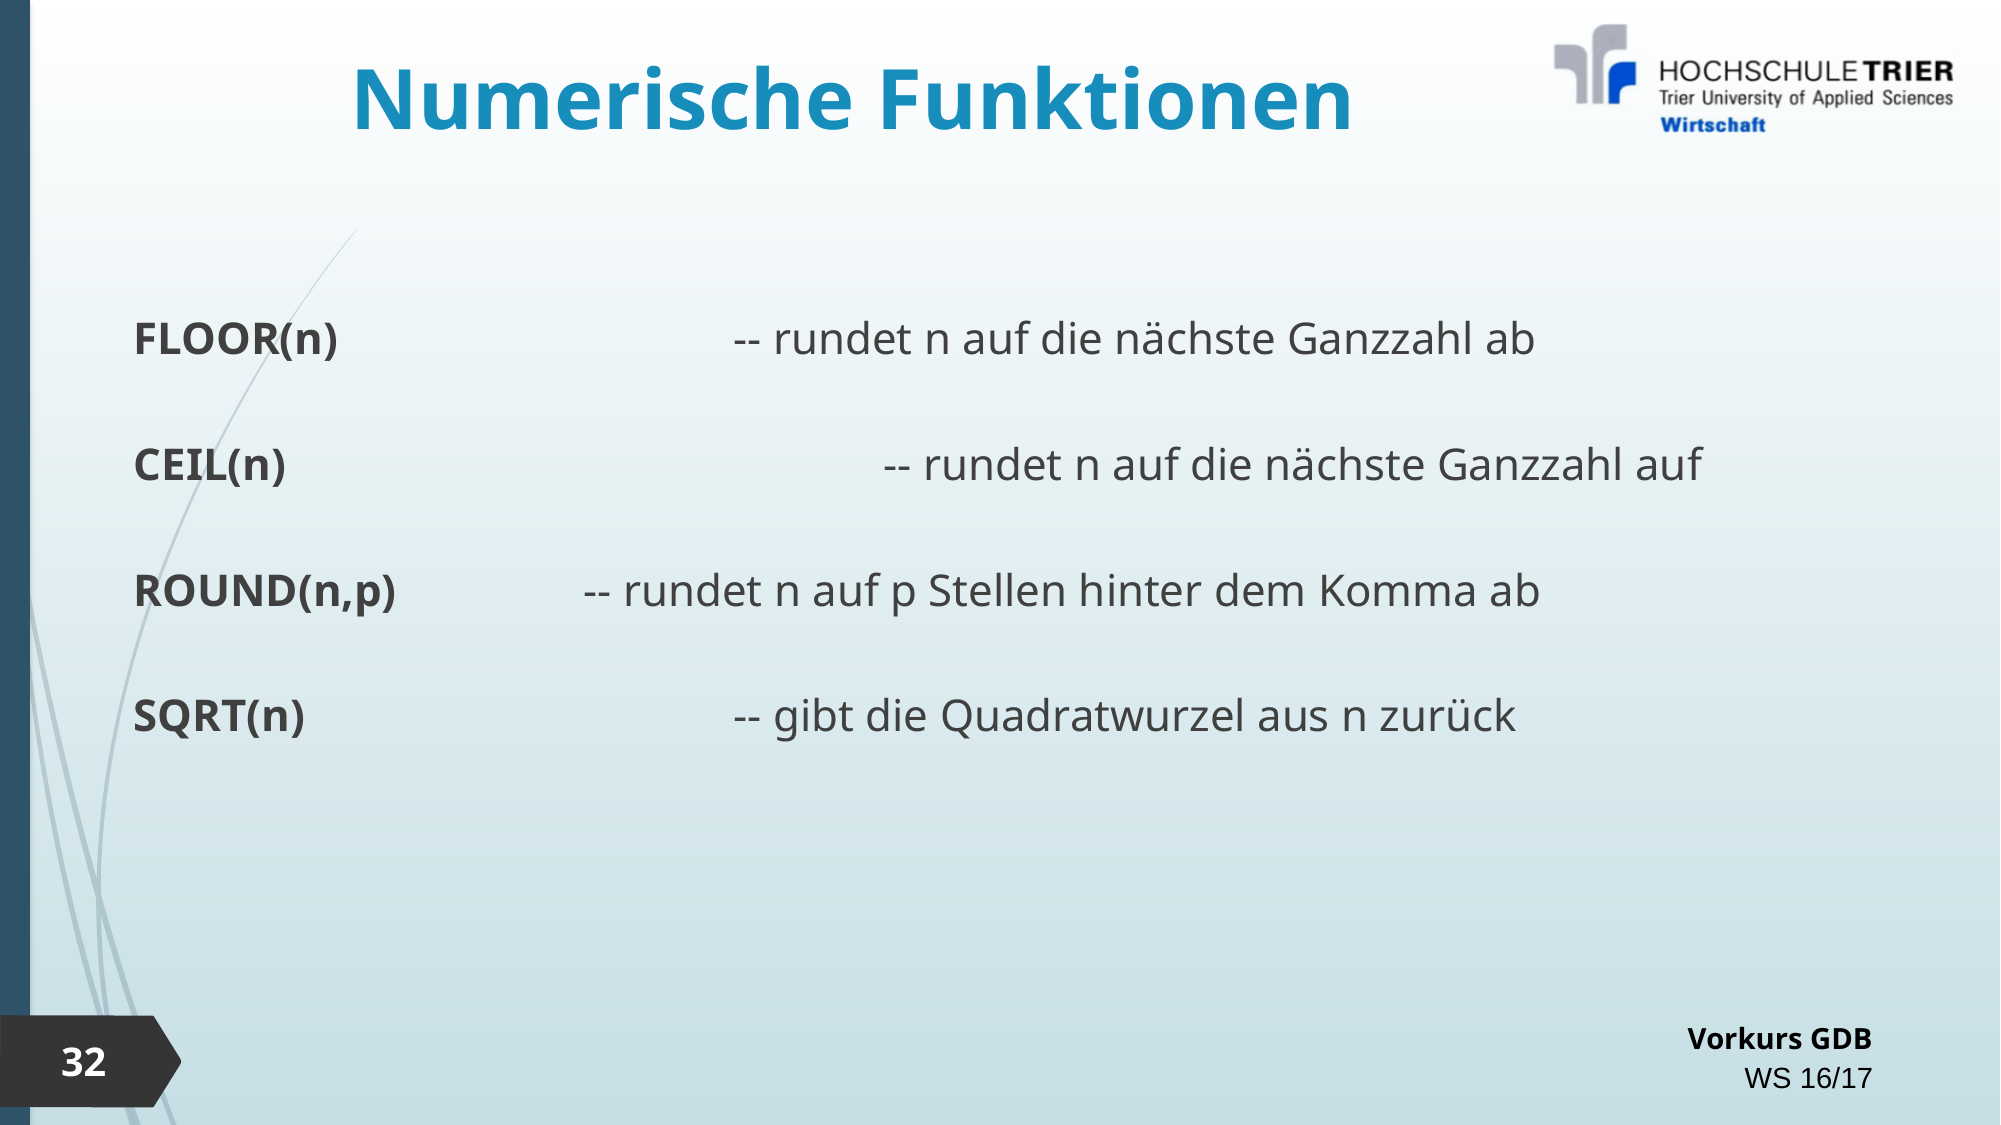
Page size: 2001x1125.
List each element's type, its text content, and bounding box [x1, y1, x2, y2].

title Numerische Funktionen [180, 39, 1526, 161]
picture [1548, 13, 1966, 141]
list FLOOR(n) -- rundet n auf die nächste Ganzzahl ab CEIL(n) -- rundet n auf die nächste Ganzzahl auf ROUND(n,p) -- rundet n auf p Stellen hinter dem Komma ab SQRT(n) -- gibt die Quadratwurzel aus n zurück [119, 250, 1888, 970]
